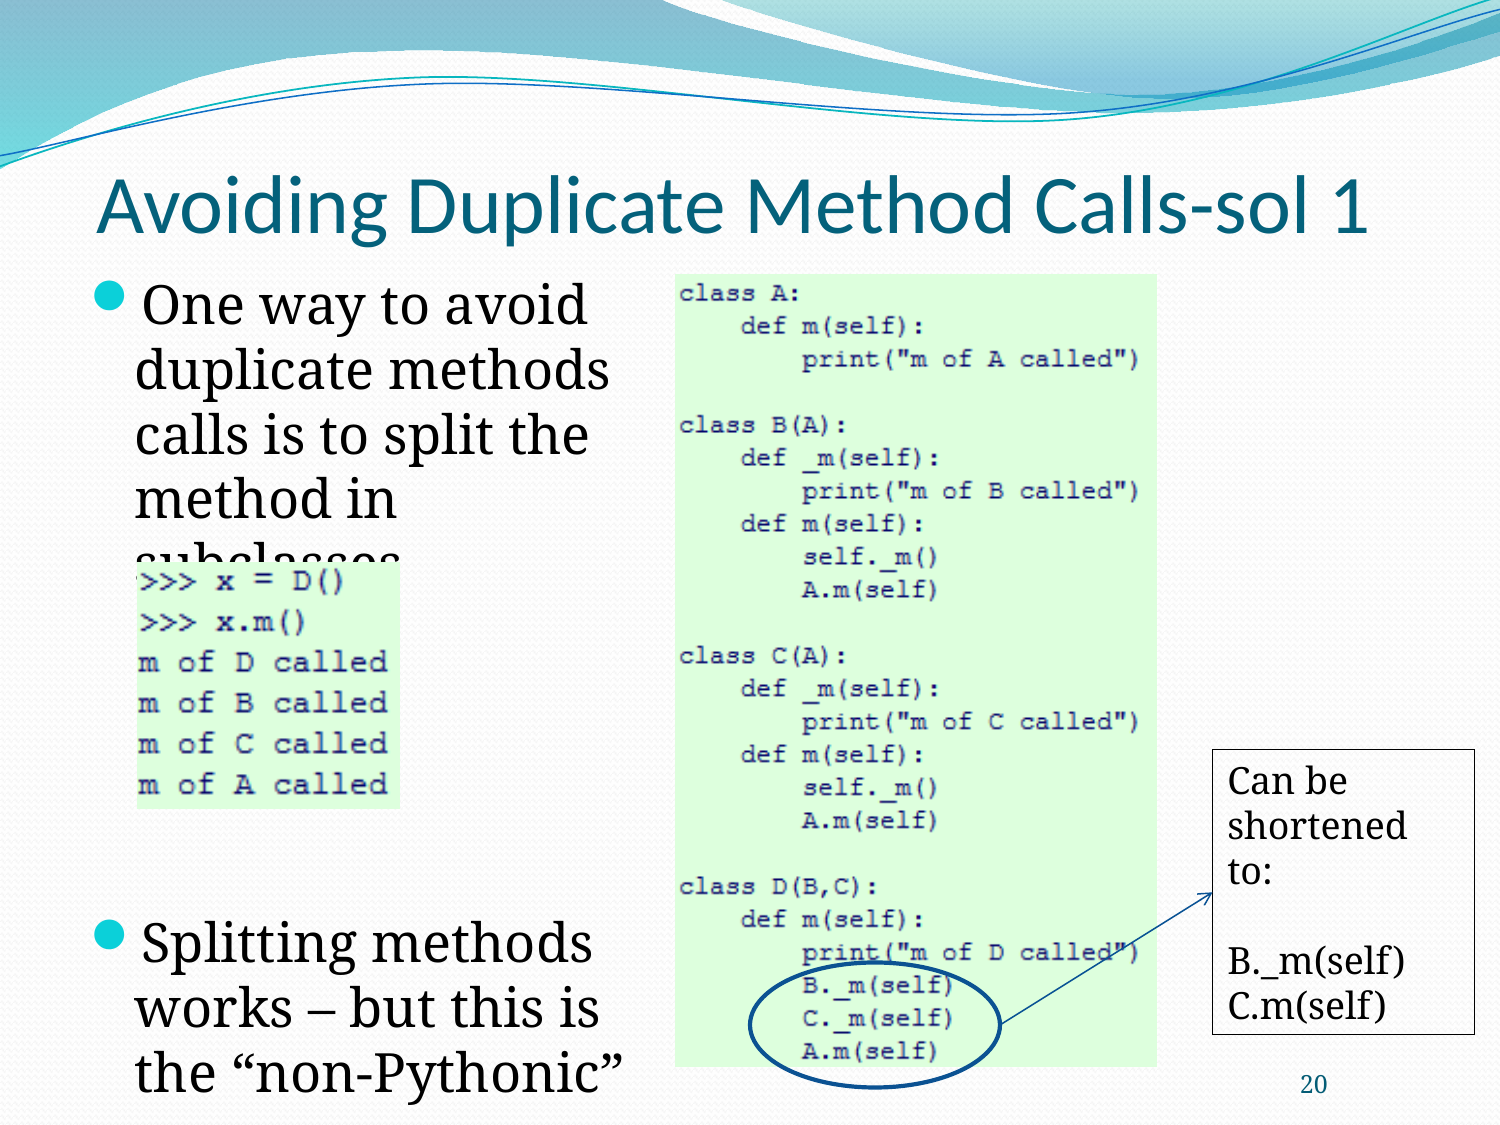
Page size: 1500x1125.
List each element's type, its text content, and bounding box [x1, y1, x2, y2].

text_box Can be shortened to: B._m(self) C.m(self) [1212, 749, 1475, 1035]
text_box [999, 870, 1213, 1026]
picture [674, 274, 1158, 1067]
picture [137, 562, 401, 809]
slide_number 20 [1299, 1042, 1425, 1103]
text_box [811, 1081, 939, 1090]
list One way to avoid duplicate methods calls is to split the method in subclasses Splitting methods works – but this is the “non-Pythonic” way [74, 262, 663, 1088]
title Avoiding Duplicate Method Calls-sol 1 [74, 62, 1426, 251]
